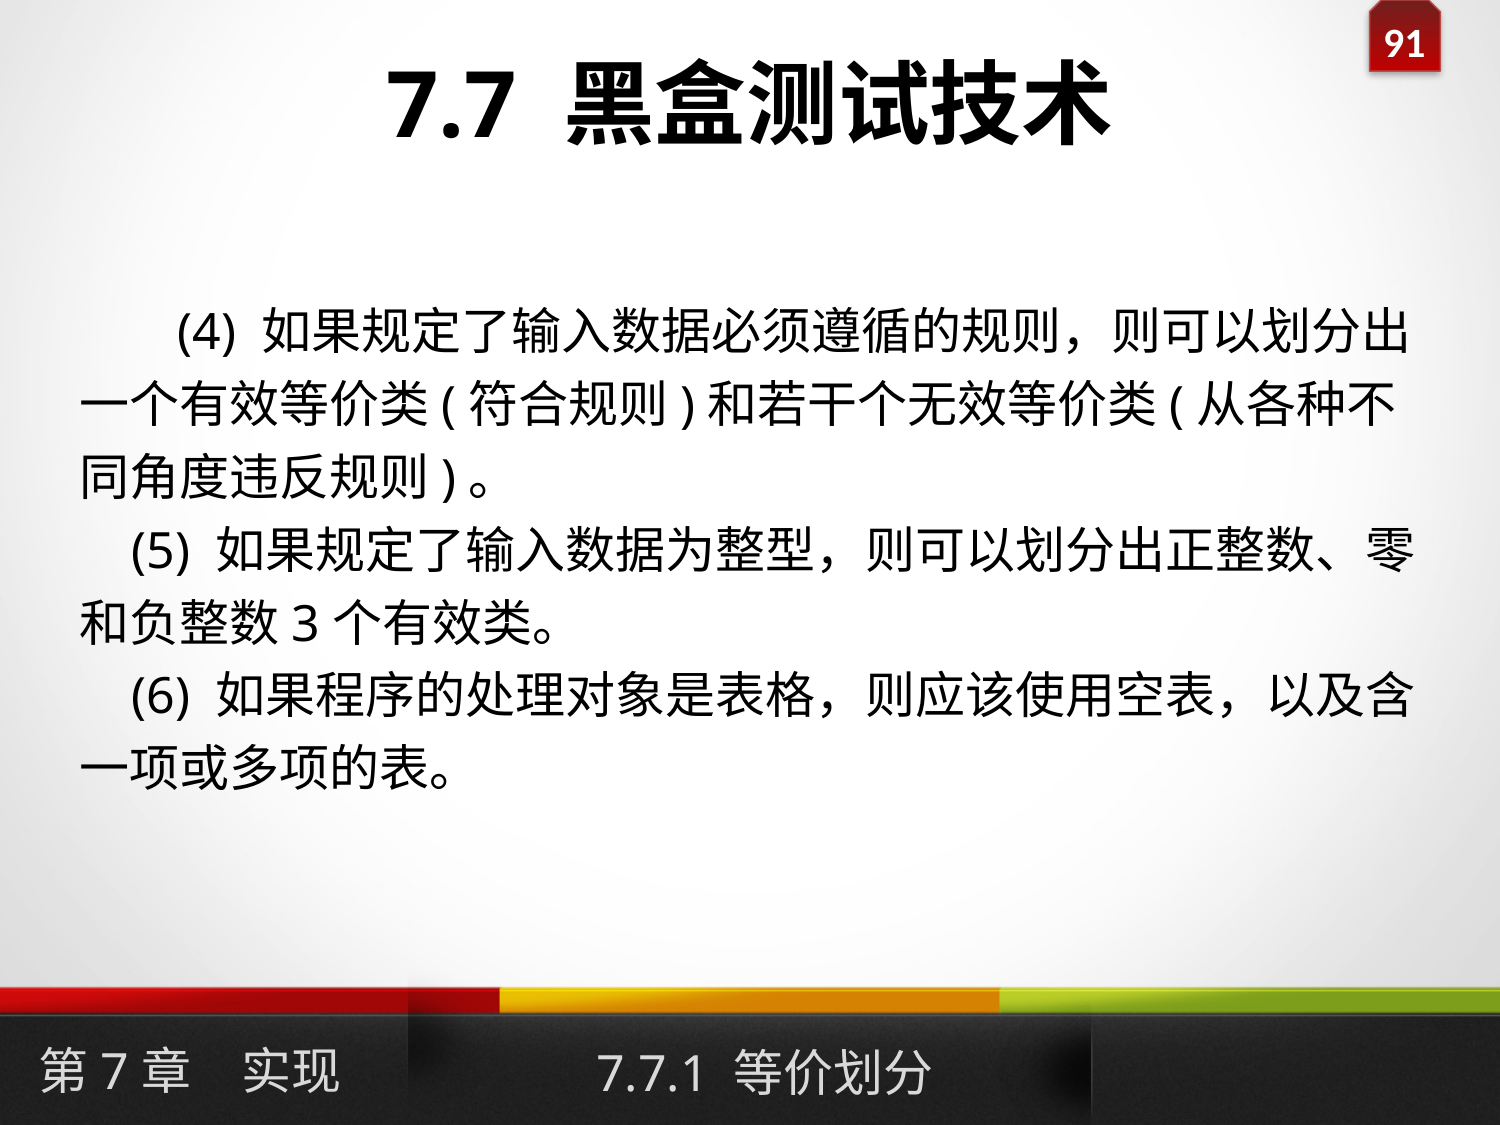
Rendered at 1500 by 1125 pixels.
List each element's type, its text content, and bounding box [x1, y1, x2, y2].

text_box (4) 如果规定了输入数据必须遵循的规则，则可以划分出一个有效等价类(符合规则)和若干个无效等价类(从各种不同角度违反规则)。 (5) 如果规定了输入数据为整型，则可以划分出正整数、零和负整数3个有效类。 (6) 如果程序的处理对象是表格，则应该使用空表，以及含一项或多项的表。 [64, 278, 1453, 805]
title 7.7 黑盒测试技术 [75, 7, 1425, 195]
text_box 第7章 实现 [0, 1032, 380, 1108]
picture [0, 0, 1500, 1125]
text_box 7.7.1 等价划分 [458, 1032, 1073, 1111]
